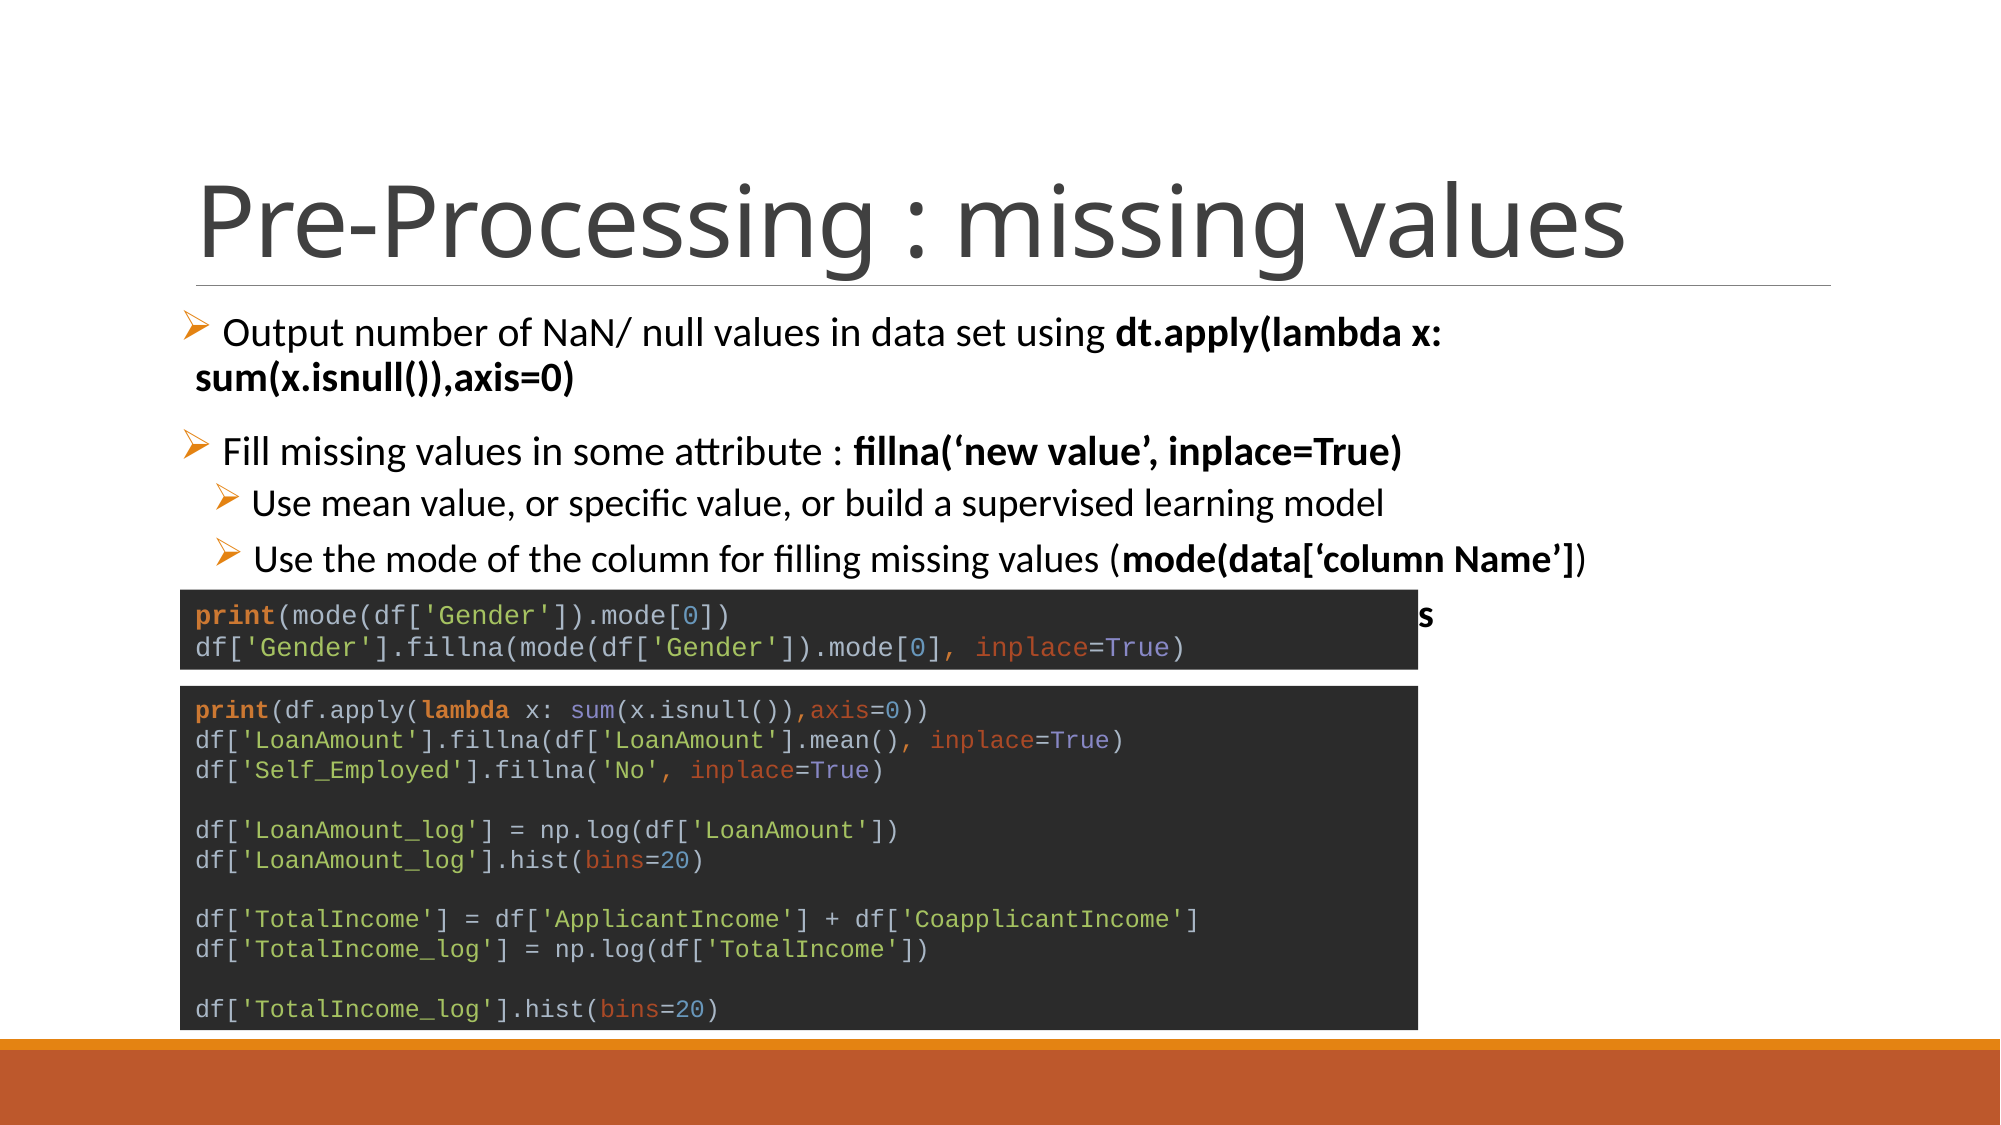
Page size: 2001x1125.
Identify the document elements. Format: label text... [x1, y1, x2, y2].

title Pre-Processing : missing values [180, 47, 1830, 285]
text_box print(df.apply(lambda x: sum(x.isnull()),axis=0)) df['LoanAmount'].fillna(df['LoanAmount'].mean(), inplace=True) df['Self_Employed'].fillna('No', inplace=True) df['LoanAmount_log'] = np.log(df['LoanAmount']) df['LoanAmount_log'].hist(bins=20) df['TotalIncome'] = df['ApplicantIncome'] + df['CoapplicantIncome'] df['TotalIncome_log'] = np.log(df['TotalIncome']) df['TotalIncome_log'].hist(bins=20) [180, 685, 1419, 1031]
list Output number of NaN/ null values in data set using dt.apply(lambda x: sum(x.isnull()),axis=0) Fill missing values in some attribute : fillna(‘new value’, inplace=True) Use mean value, or specific value, or build a supervised learning model Use the mode of the column for filling missing values (mode(data[‘column Name’]) Treat for extreme values in distribution using log or other math operators [180, 302, 1830, 963]
text_box print(mode(df['Gender']).mode[0]) df['Gender'].fillna(mode(df['Gender']).mode[0], inplace=True) [180, 589, 1419, 670]
